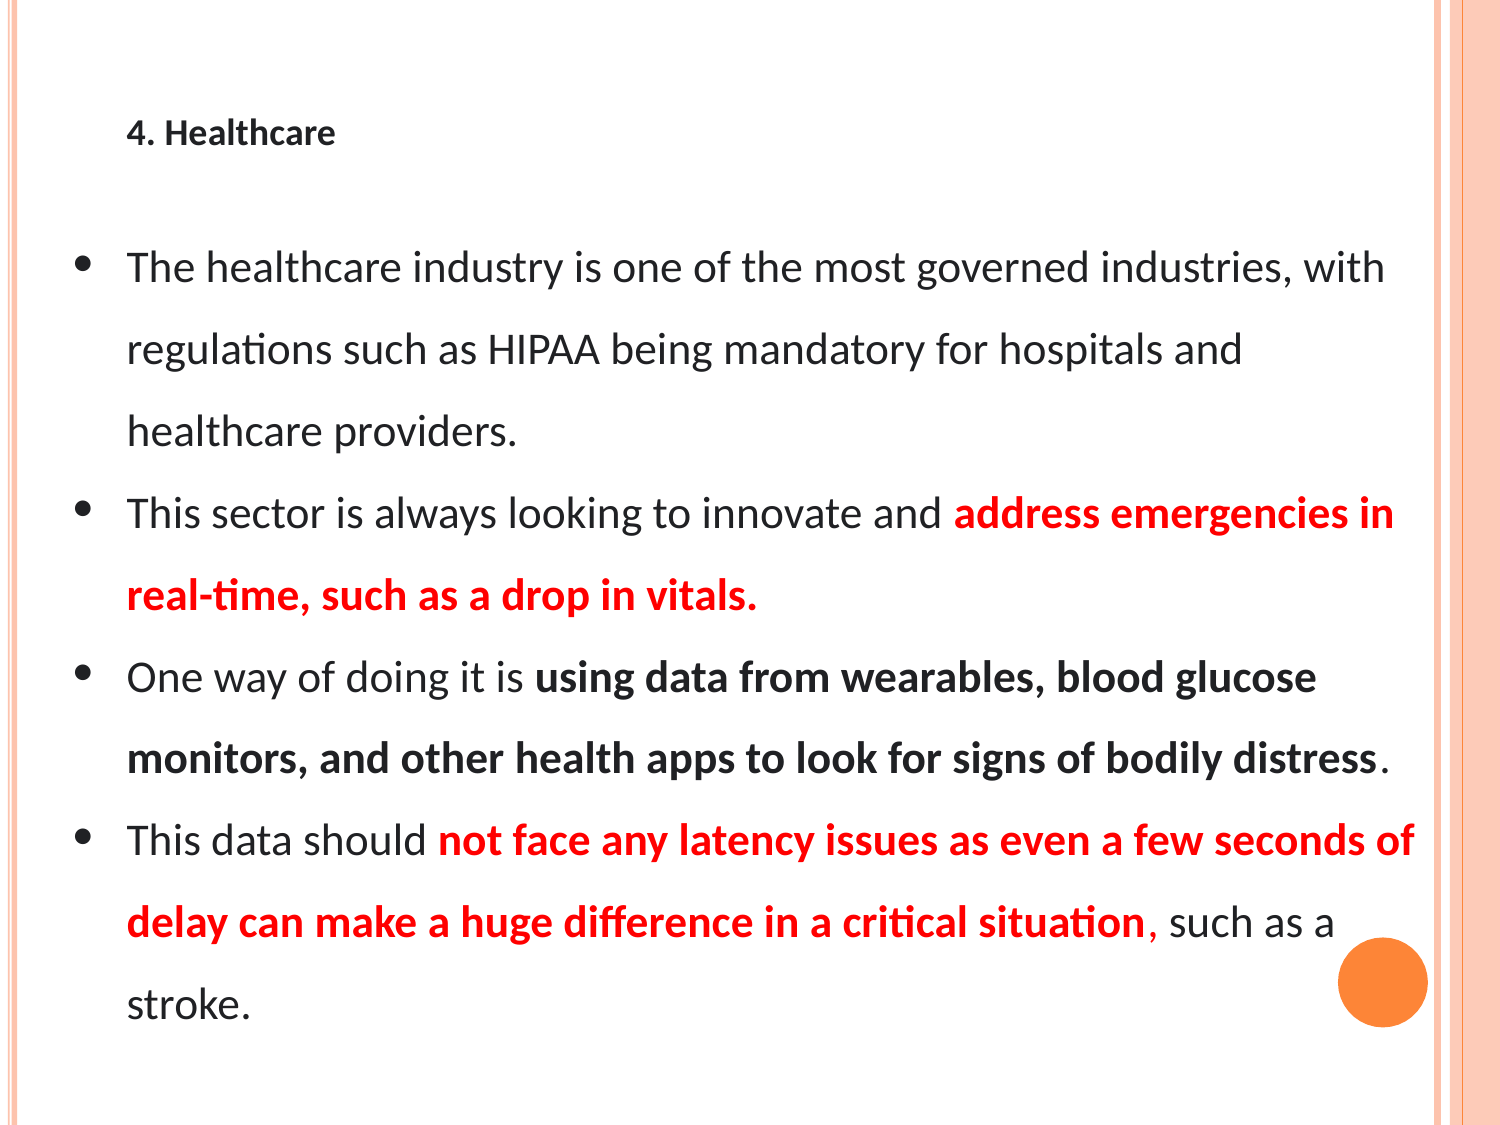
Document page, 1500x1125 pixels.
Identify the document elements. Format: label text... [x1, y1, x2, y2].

list 4. Healthcare The healthcare industry is one of the most governed industries, with regulations such as HIPAA being mandatory for hospitals and healthcare providers. This sector is always looking to innovate and address emergencies in real-time, such as a drop in vitals. One way of doing it is using data from wearables, blood glucose monitors, and other health apps to look for signs of bodily distress. This data should not face any latency issues as even a few seconds of delay can make a huge difference in a critical situation, such as a stroke. [38, 69, 1436, 1048]
